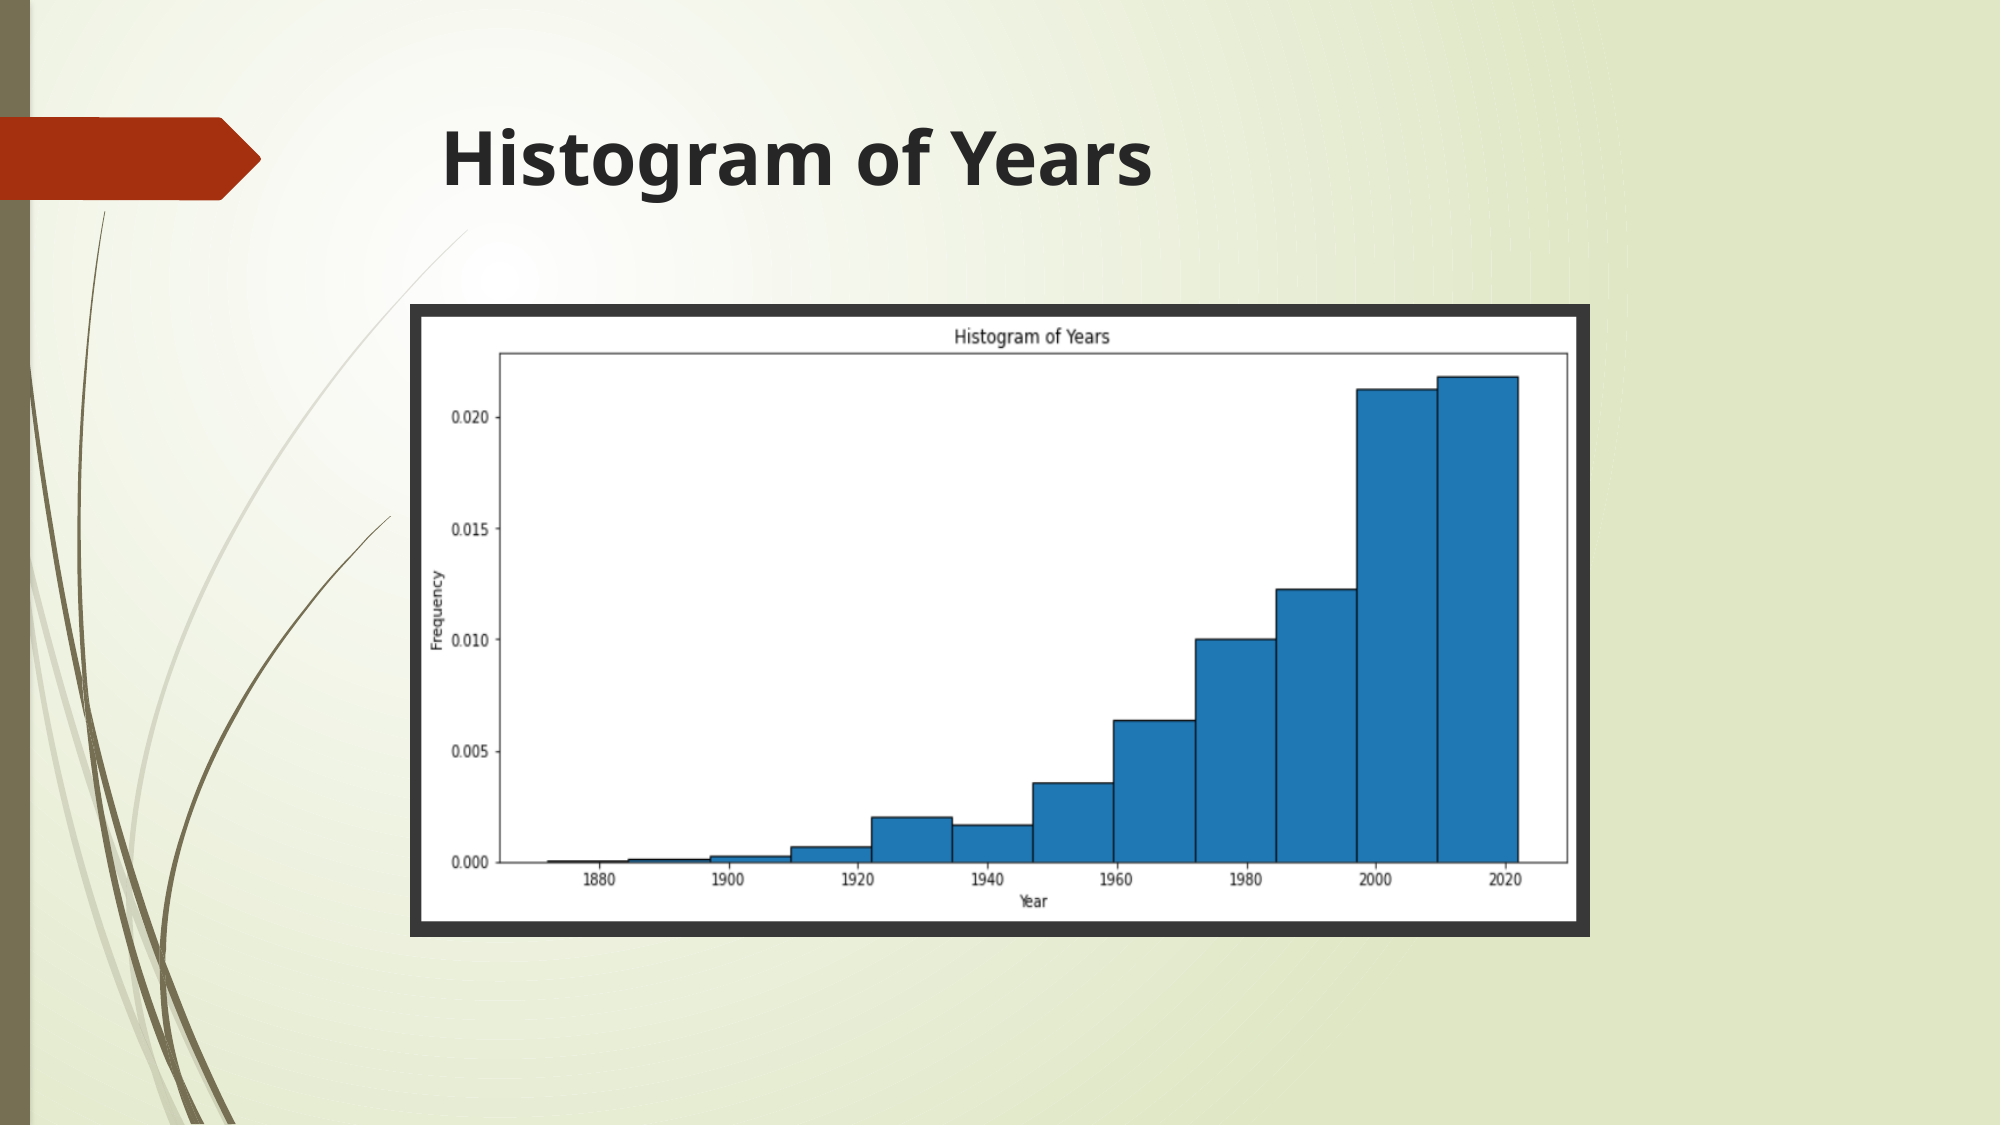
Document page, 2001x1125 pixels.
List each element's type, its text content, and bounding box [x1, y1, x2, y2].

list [409, 303, 1591, 938]
title Histogram of Years [425, 102, 1888, 313]
